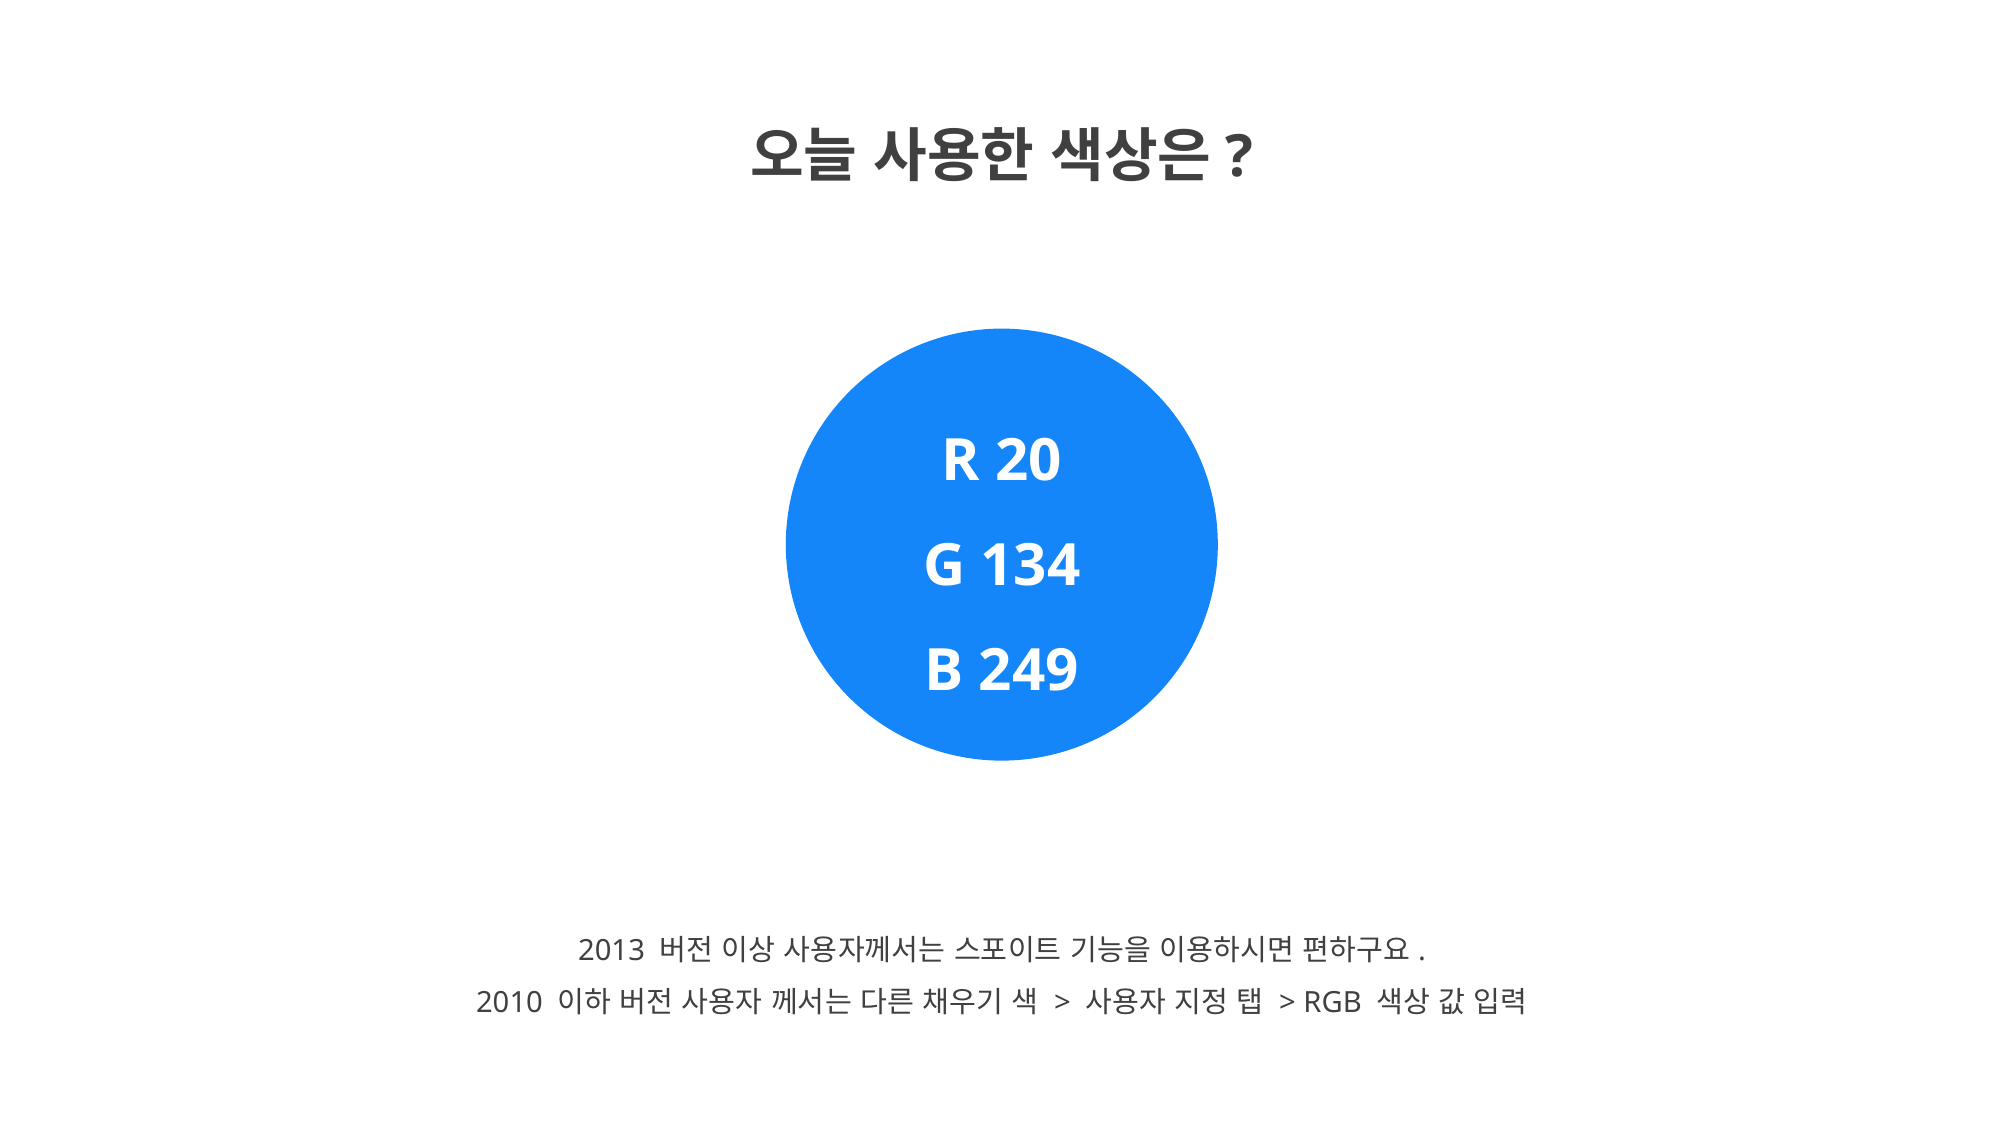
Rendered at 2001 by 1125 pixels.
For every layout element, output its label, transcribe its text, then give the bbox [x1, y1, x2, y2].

text_box 2013 버전 이상 사용자께서는 스포이트 기능을 이용하시면 편하구요. 2010 이하 버전 사용자 께서는 다른 채우기 색 > 사용자 지정 탭 > RGB 색상 값 입력 [402, 906, 1601, 1026]
text_box R 20 G 134 B 249 [784, 327, 1219, 762]
text_box 오늘 사용한 색상은? [654, 75, 1350, 196]
